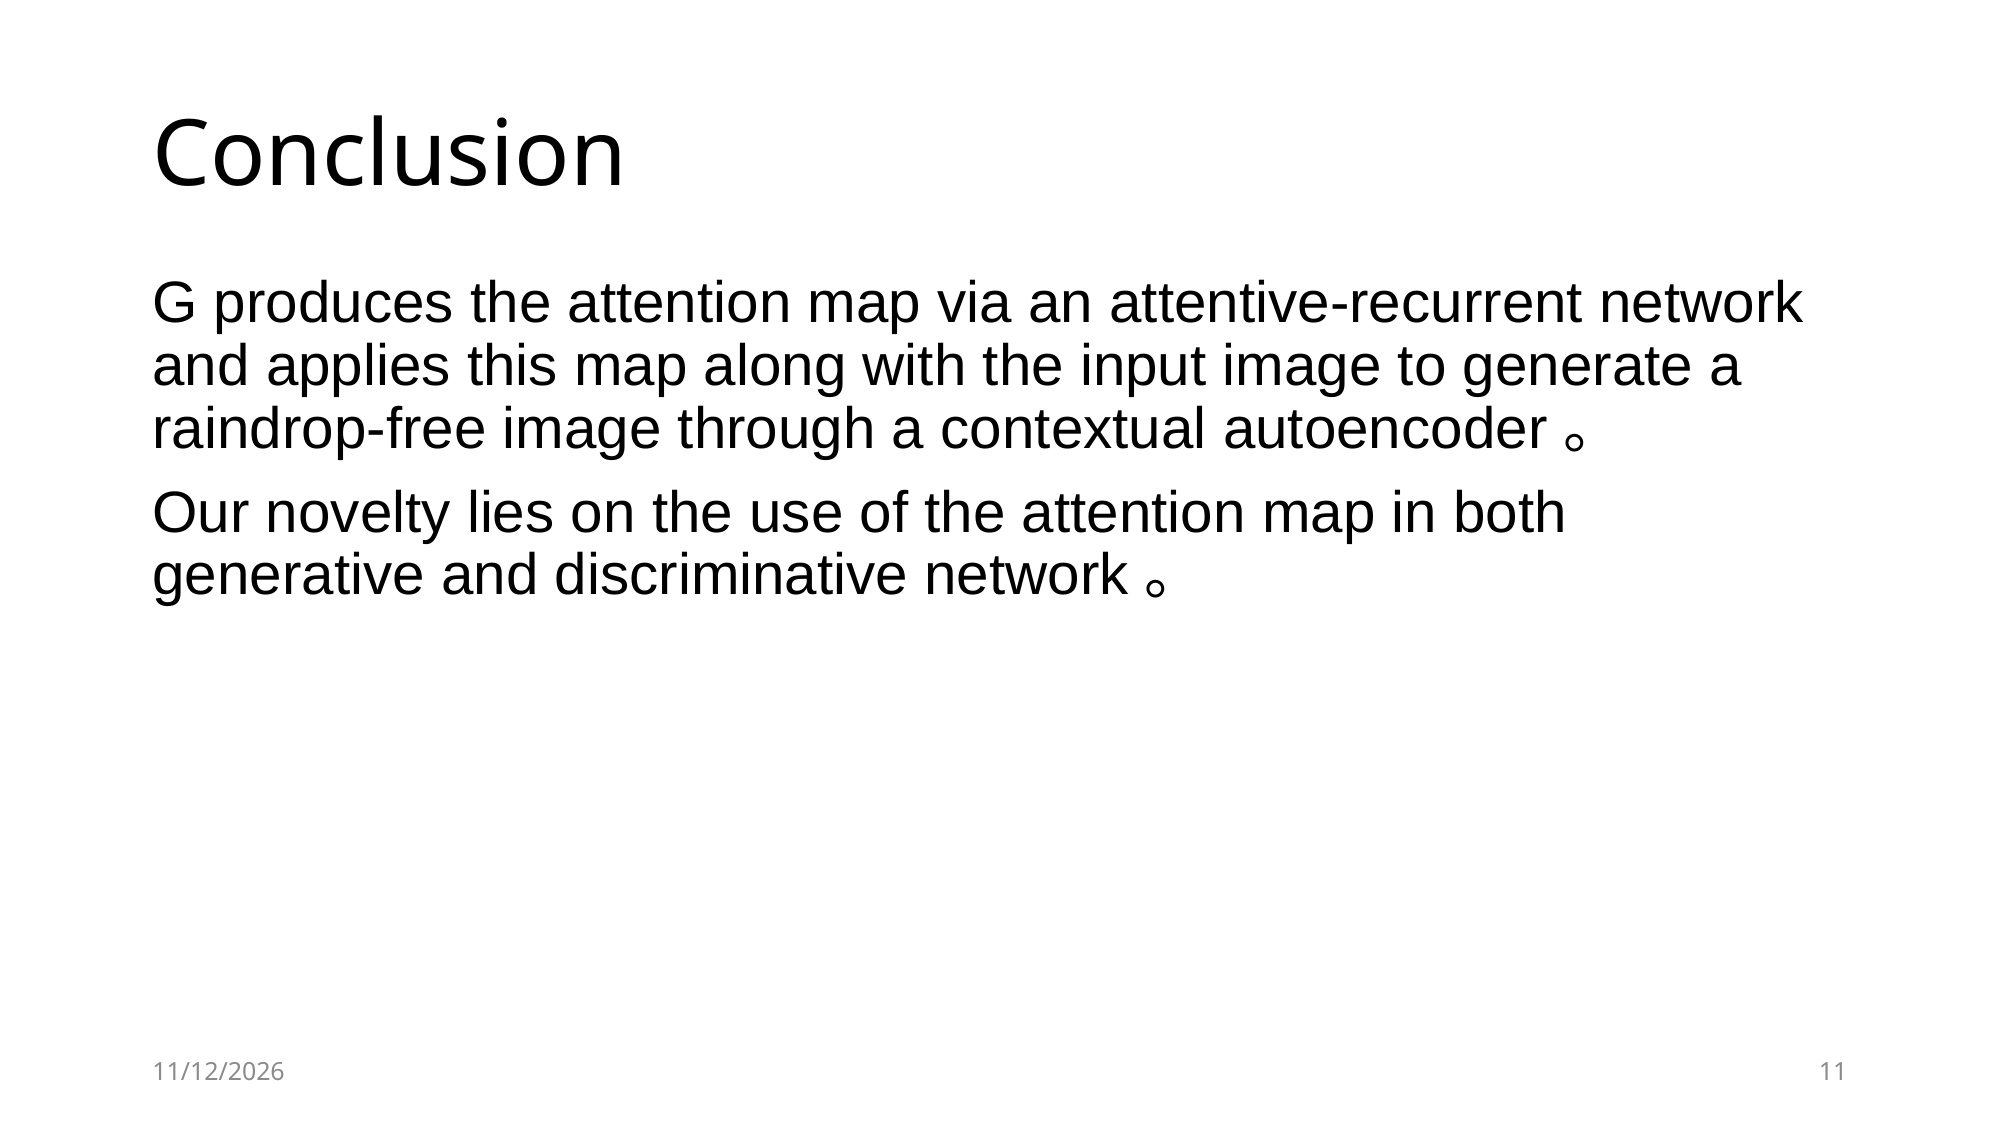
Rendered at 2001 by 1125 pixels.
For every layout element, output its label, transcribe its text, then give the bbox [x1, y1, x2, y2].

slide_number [137, 1042, 588, 1103]
slide_number 11 [1412, 1042, 1863, 1103]
list G produces the attention map via an attentive-recurrent network and applies this map along with the input image to generate a raindrop-free image through a contextual autoencoder。 Our novelty lies on the use of the attention map in both generative and discriminative network。 [137, 265, 1863, 1009]
title Conclusion [137, 47, 1863, 265]
